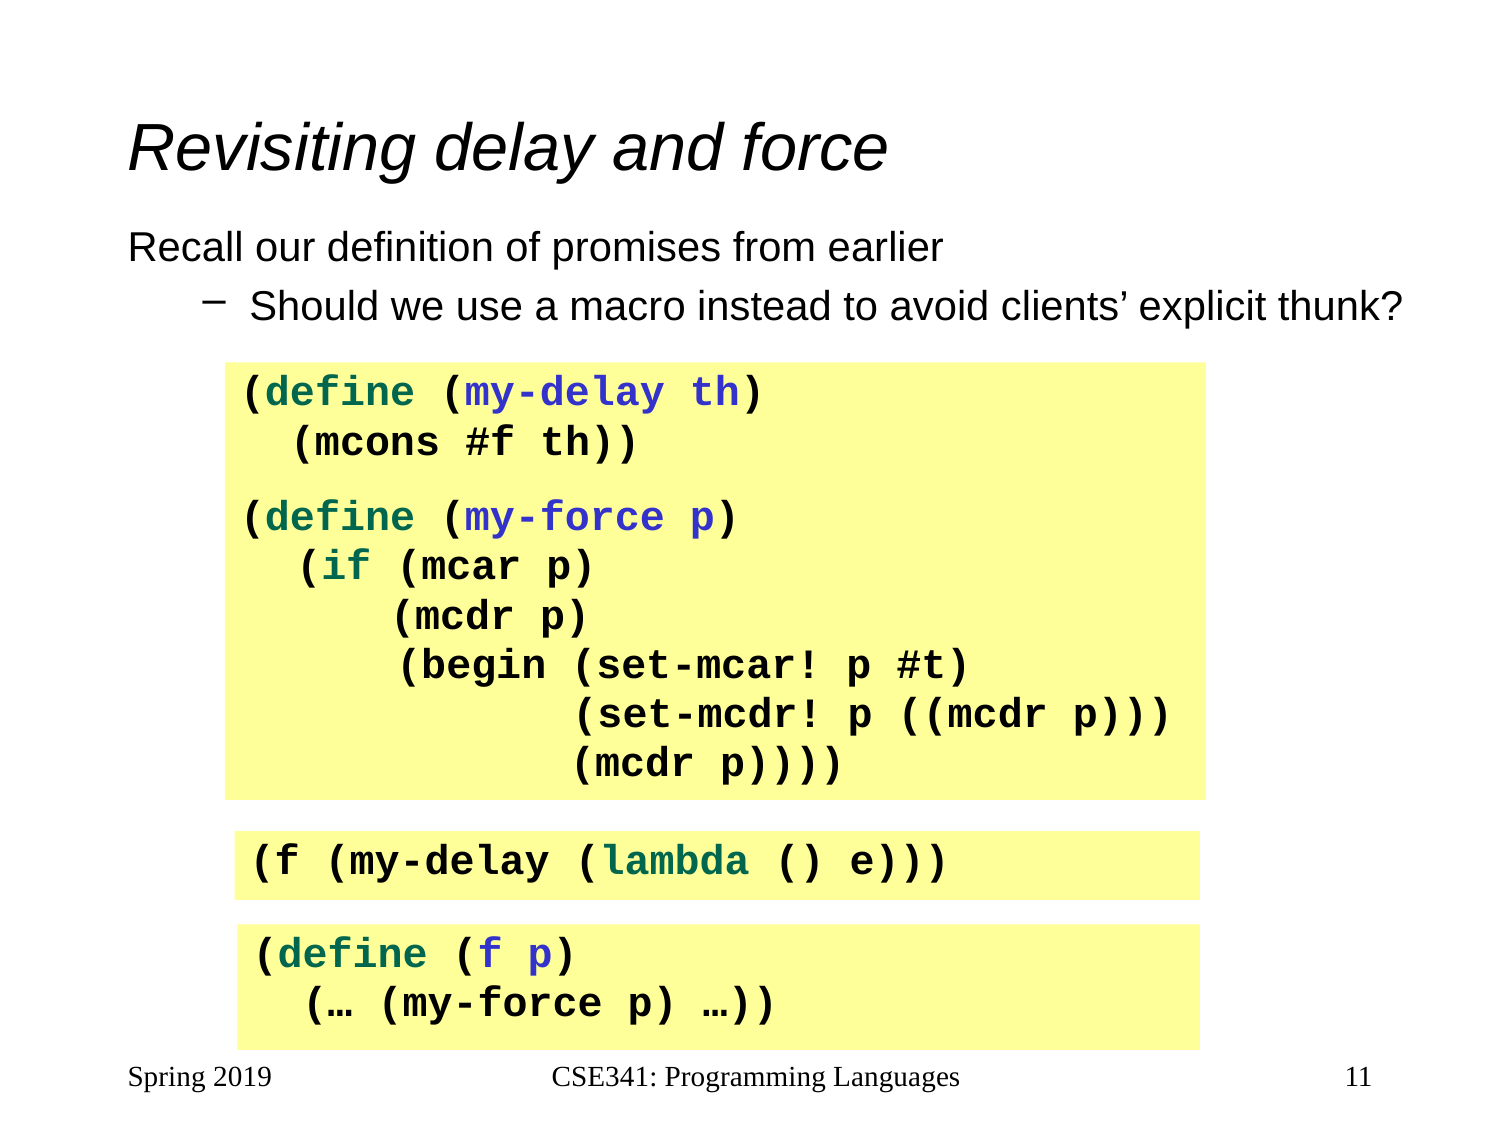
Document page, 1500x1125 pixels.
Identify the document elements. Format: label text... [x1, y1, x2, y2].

title Revisiting delay and force [112, 49, 1388, 212]
footer CSE341: Programming Languages [474, 1050, 1038, 1125]
text_box (define (my-delay th) (mcons #f th)) (define (my-force p) (if (mcar p) (mcdr p) (begin (set-mcar! p #t) (set-mcdr! p ((mcdr p))) (mcdr p)))) [224, 362, 1206, 800]
list Recall our definition of promises from earlier Should we use a macro instead to avoid clients’ explicit thunk? [112, 212, 1426, 326]
slide_number Spring 2019 [112, 1049, 426, 1125]
slide_number 11 [1074, 1049, 1388, 1125]
text_box (define (f p) (… (my-force p) …)) [237, 924, 1200, 1050]
text_box (f (my-delay (lambda () e))) [234, 831, 1200, 900]
